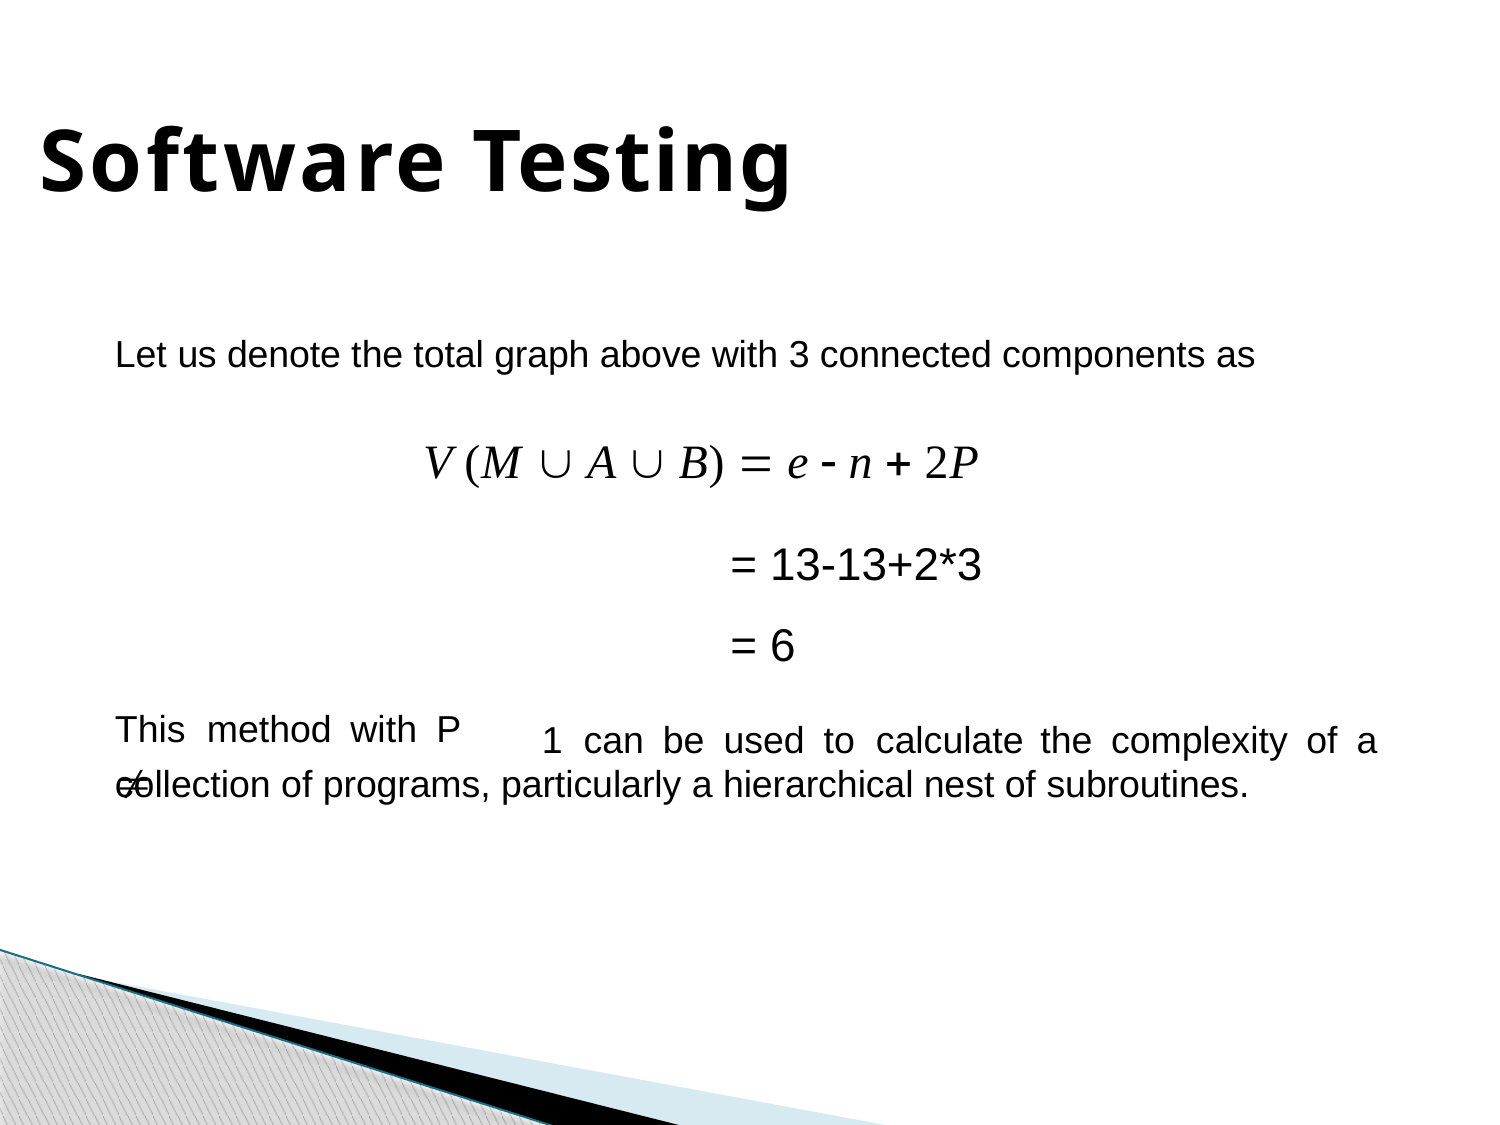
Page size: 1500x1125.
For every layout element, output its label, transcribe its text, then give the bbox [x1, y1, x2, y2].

text_box This method with P  [113, 703, 514, 808]
text_box collection of programs, particularly a hierarchical nest of subroutines. [514, 758, 1268, 805]
text_box Let us denote the total graph above with 3 connected components as V (M  A  B)  e  n  2P = 13-13+2*3 = 6 [113, 327, 1274, 671]
title Software Testing [37, 61, 982, 251]
text_box 1 can be used to calculate the complexity of a [539, 713, 1389, 761]
